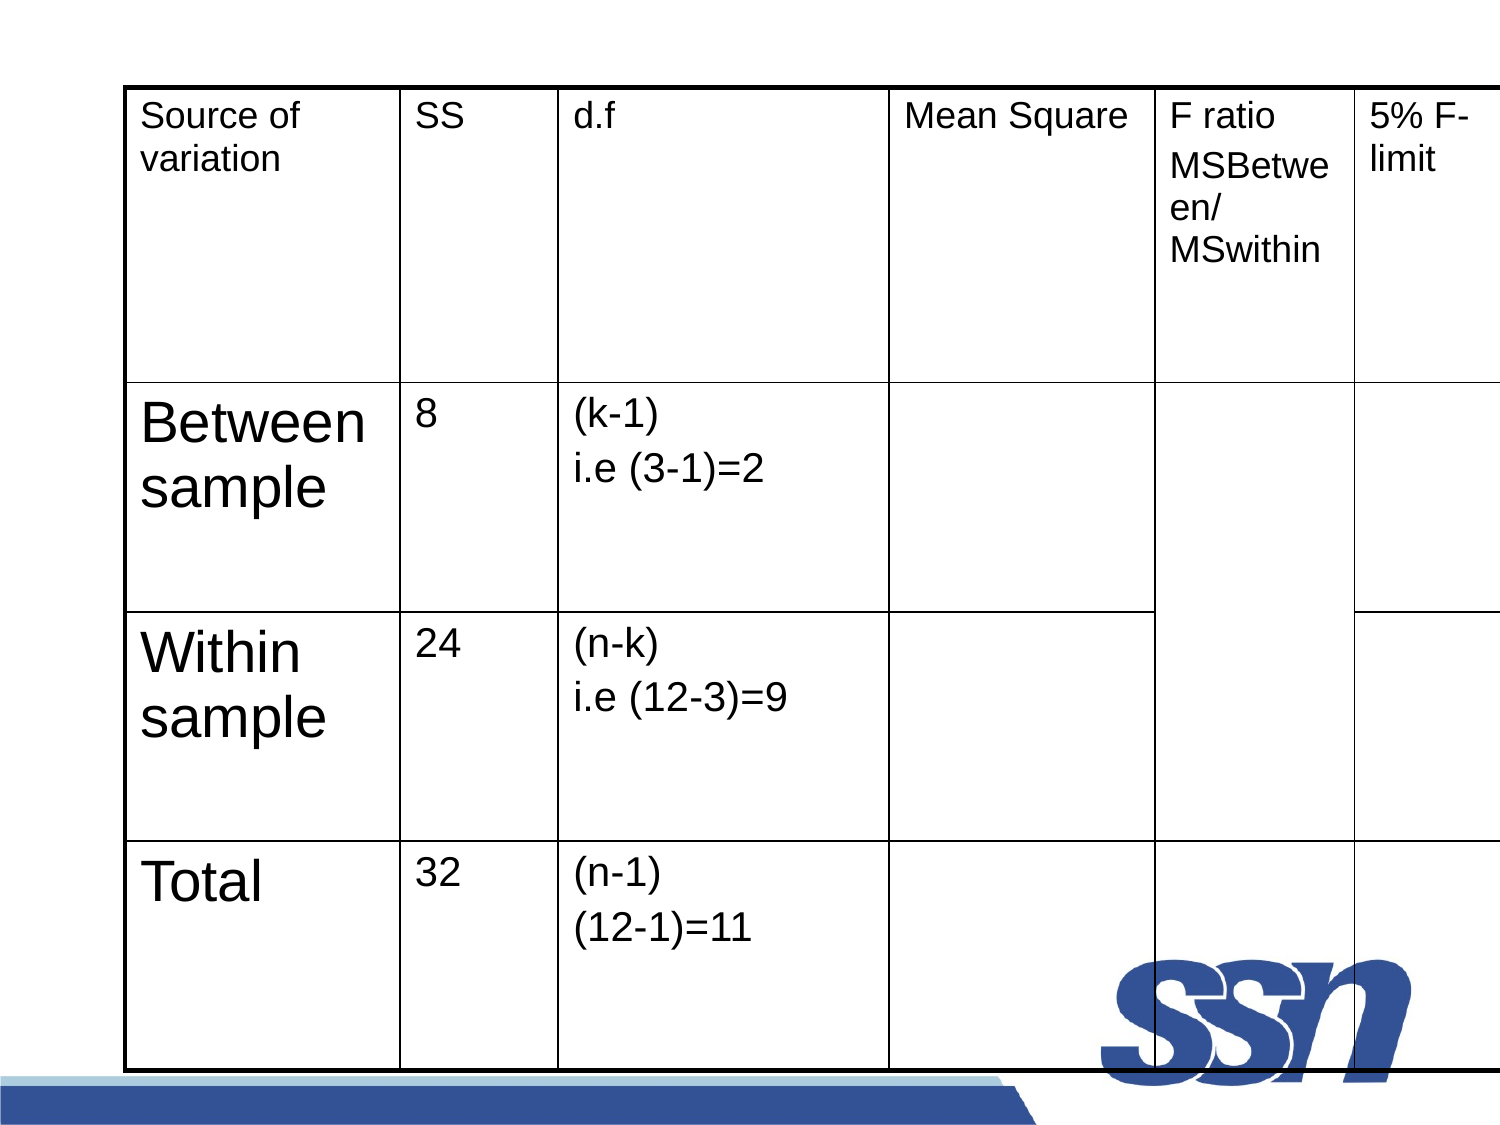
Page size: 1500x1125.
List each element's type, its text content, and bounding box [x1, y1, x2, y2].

table_cell Total [127, 842, 399, 1068]
table_cell [1355, 842, 1500, 1068]
table_cell [1156, 383, 1354, 840]
table_cell [1355, 383, 1500, 611]
table_header Source of variation [127, 90, 399, 382]
table_cell (n-k) i.e (12-3)=9 [559, 613, 888, 840]
table_cell 8 [401, 383, 557, 611]
table_cell (n-1) (12-1)=11 [559, 842, 888, 1068]
table_cell 32 [401, 842, 557, 1068]
table_header 5% F-limit [1355, 90, 1500, 382]
picture [0, 916, 1475, 1125]
table_cell Between sample [127, 383, 399, 611]
table_header SS [401, 90, 557, 382]
table_cell [1355, 613, 1500, 840]
table_cell [890, 613, 1154, 840]
table_cell [1156, 842, 1354, 1068]
table_cell Within sample [127, 613, 399, 840]
table_cell (k-1) i.e (3-1)=2 [559, 383, 888, 611]
table_cell [890, 383, 1154, 611]
table_header d.f [559, 90, 888, 382]
table_cell [890, 842, 1154, 1068]
table_header Mean Square [890, 90, 1154, 382]
table_header F ratio MSBetween/MSwithin [1156, 90, 1354, 382]
table_cell 24 [401, 613, 557, 840]
